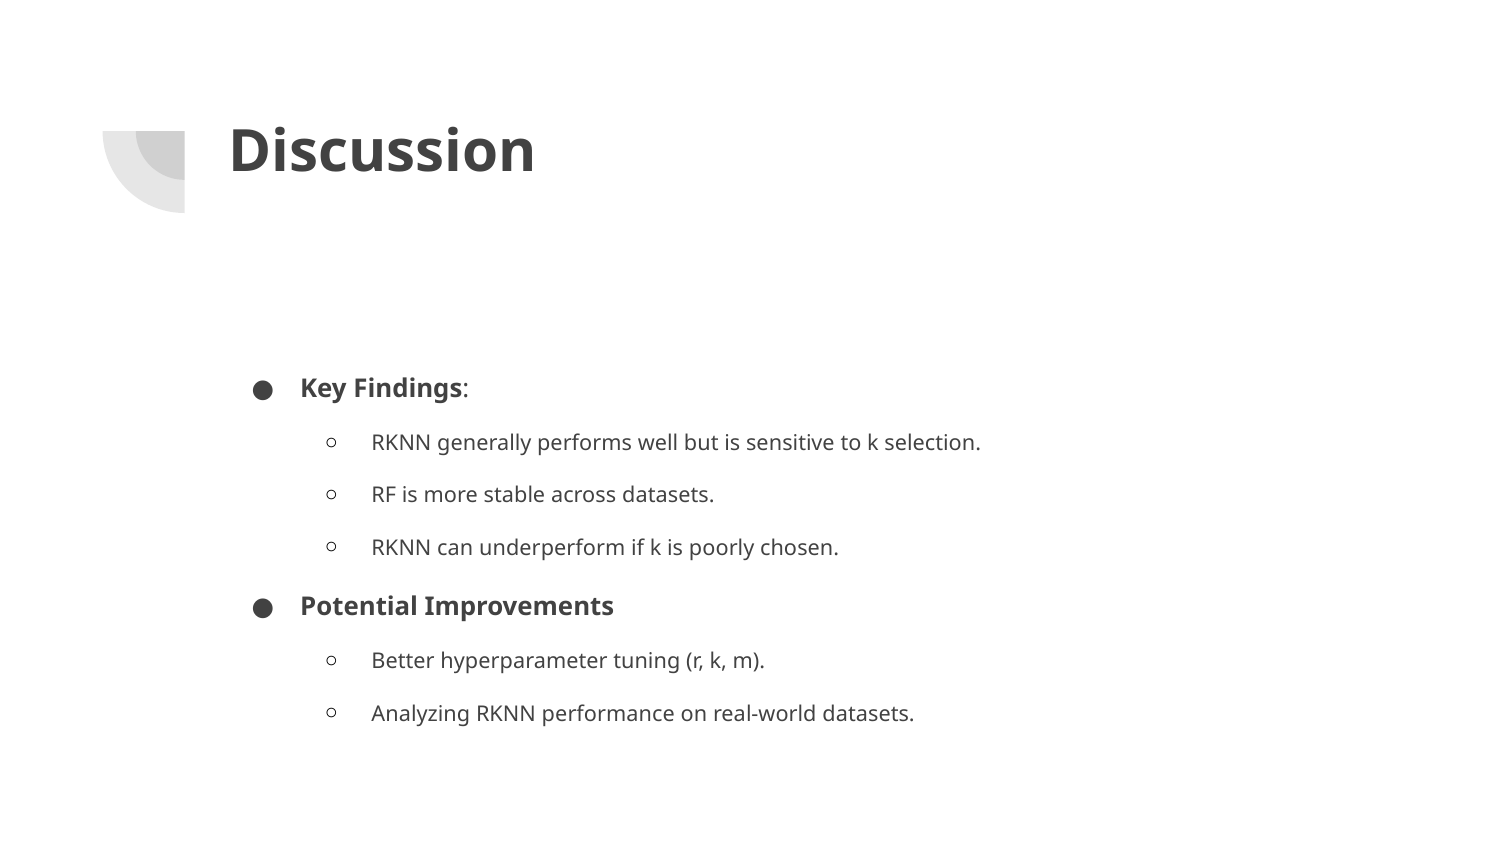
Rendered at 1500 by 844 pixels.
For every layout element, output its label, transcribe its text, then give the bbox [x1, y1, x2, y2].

title Discussion [213, 98, 1368, 263]
list Key Findings: RKNN generally performs well but is sensitive to k selection. RF is more stable across datasets. RKNN can underperform if k is poorly chosen. Potential Improvements Better hyperparameter tuning (r, k, m). Analyzing RKNN performance on real-world datasets. [213, 326, 1368, 744]
